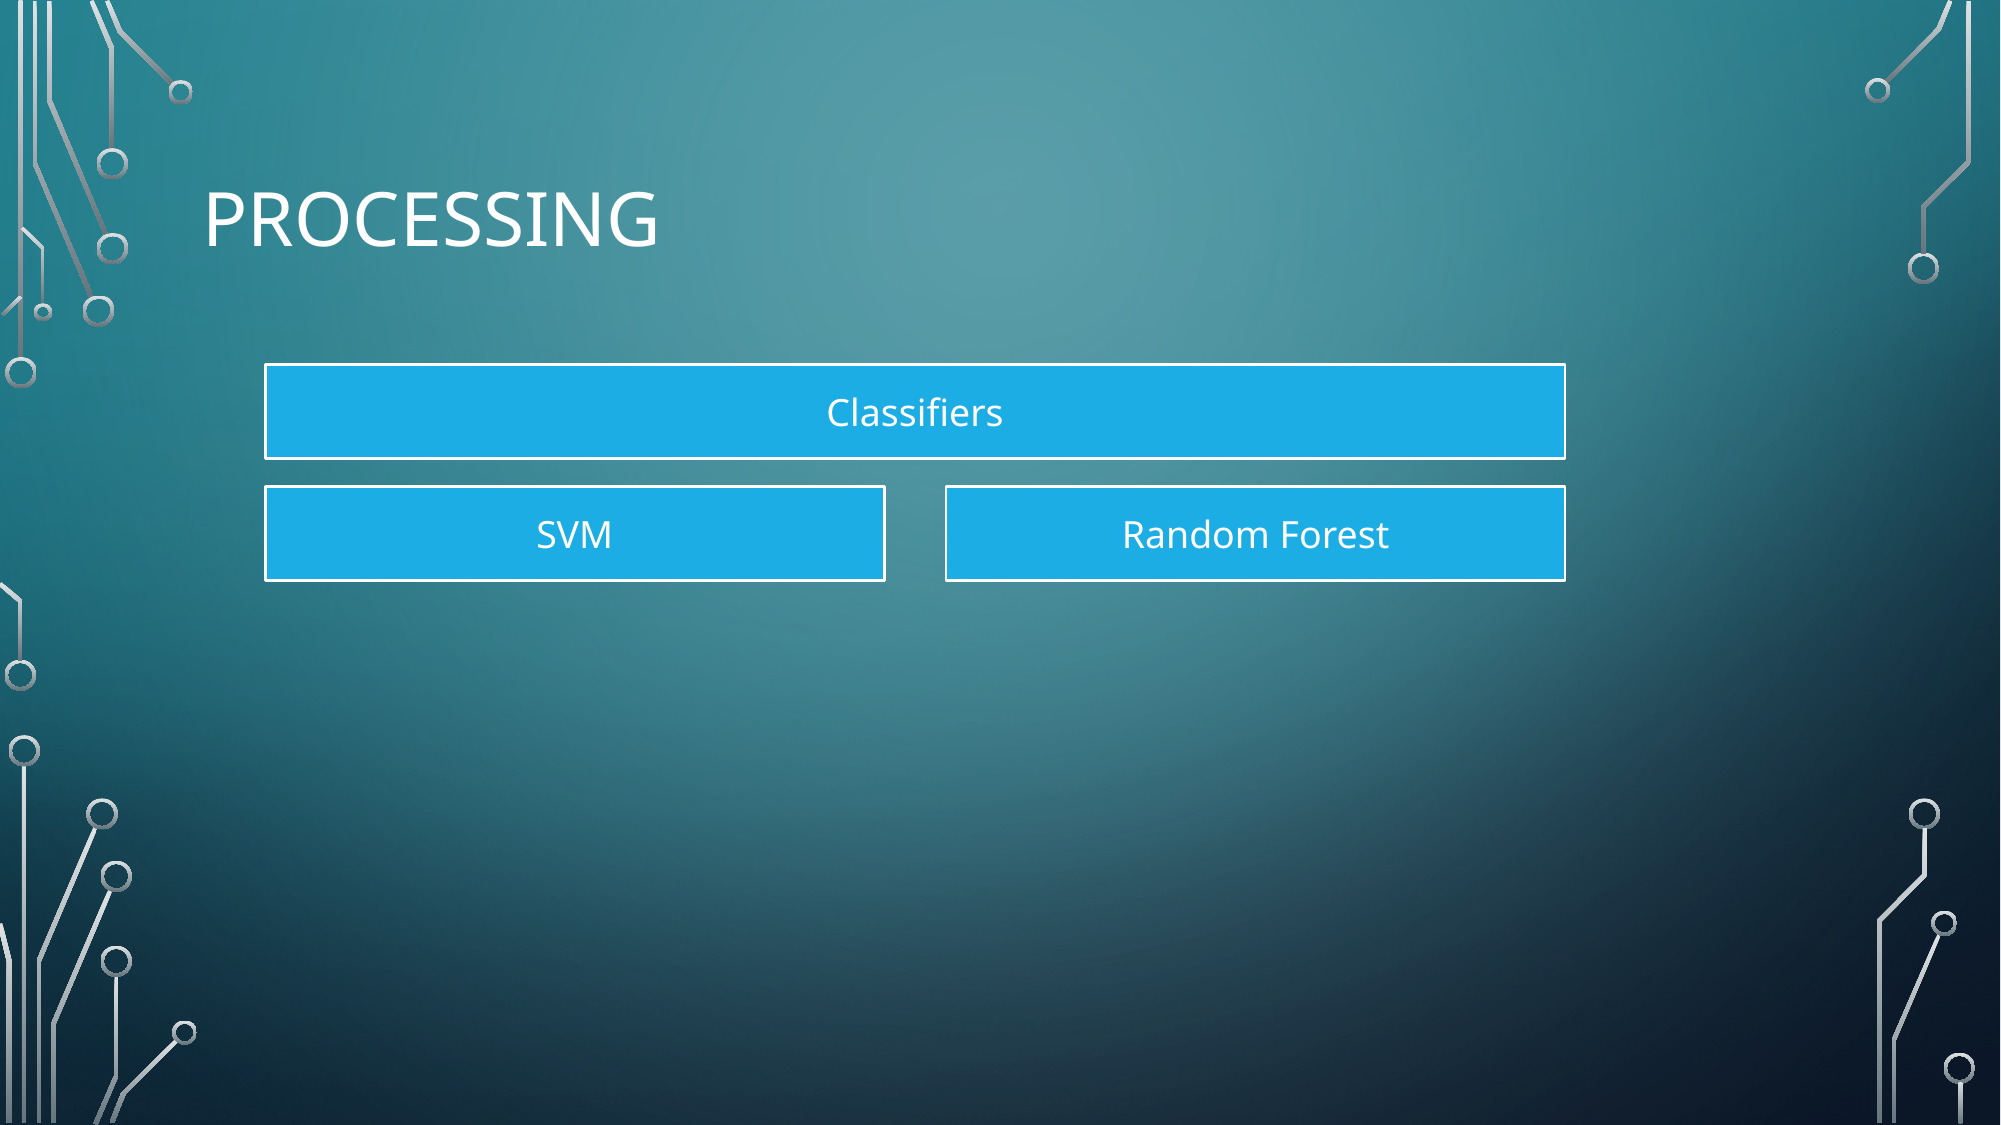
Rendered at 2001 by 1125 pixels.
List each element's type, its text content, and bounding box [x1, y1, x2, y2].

title Processing [187, 101, 1813, 344]
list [102, 364, 1728, 946]
